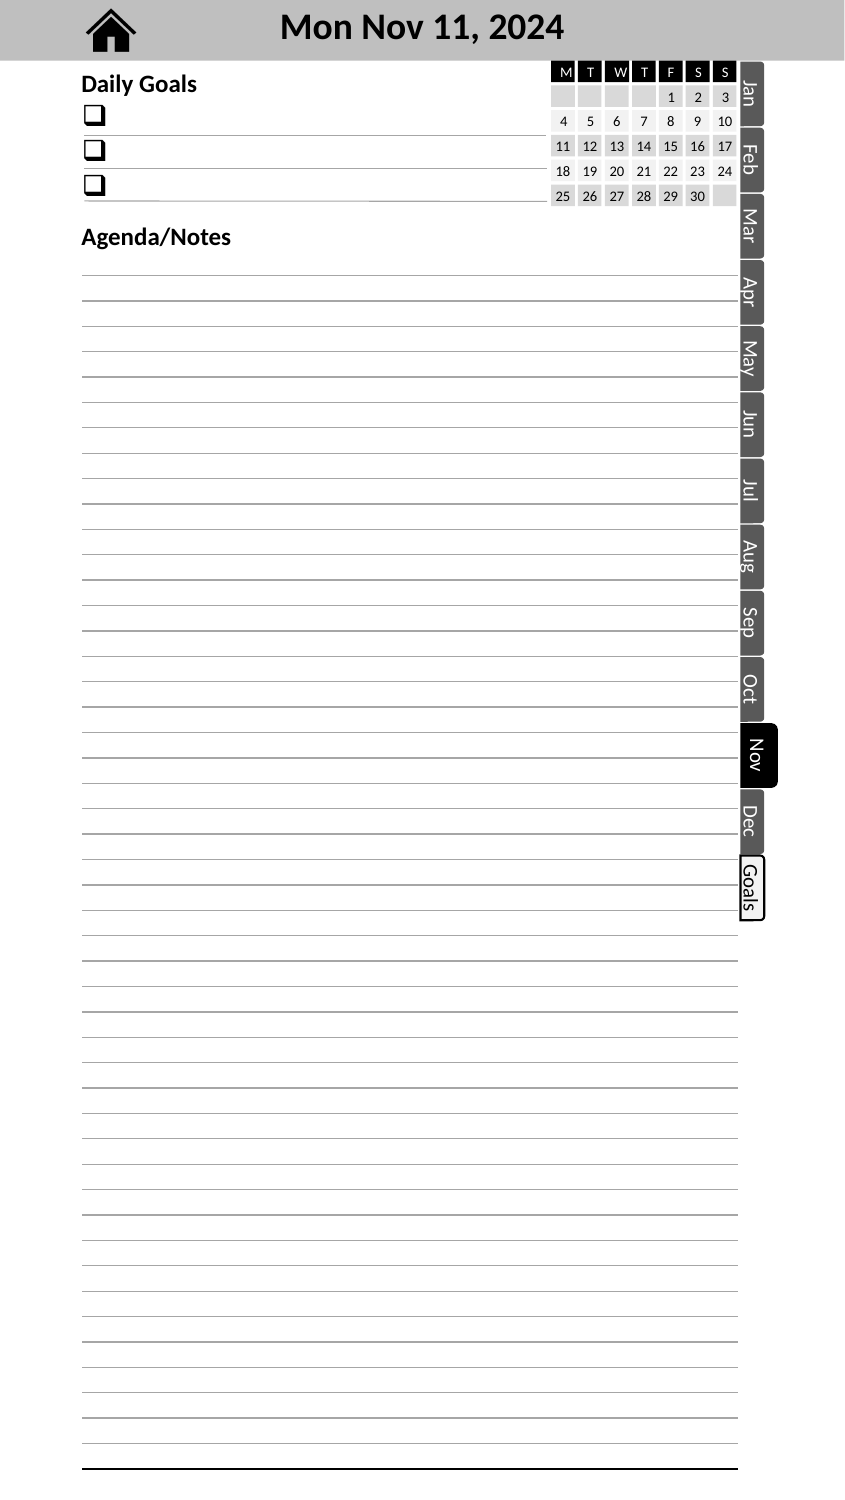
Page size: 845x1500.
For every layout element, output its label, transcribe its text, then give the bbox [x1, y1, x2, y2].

picture [82, 1, 140, 59]
list Mon Nov 11, 2024 [190, 0, 655, 61]
